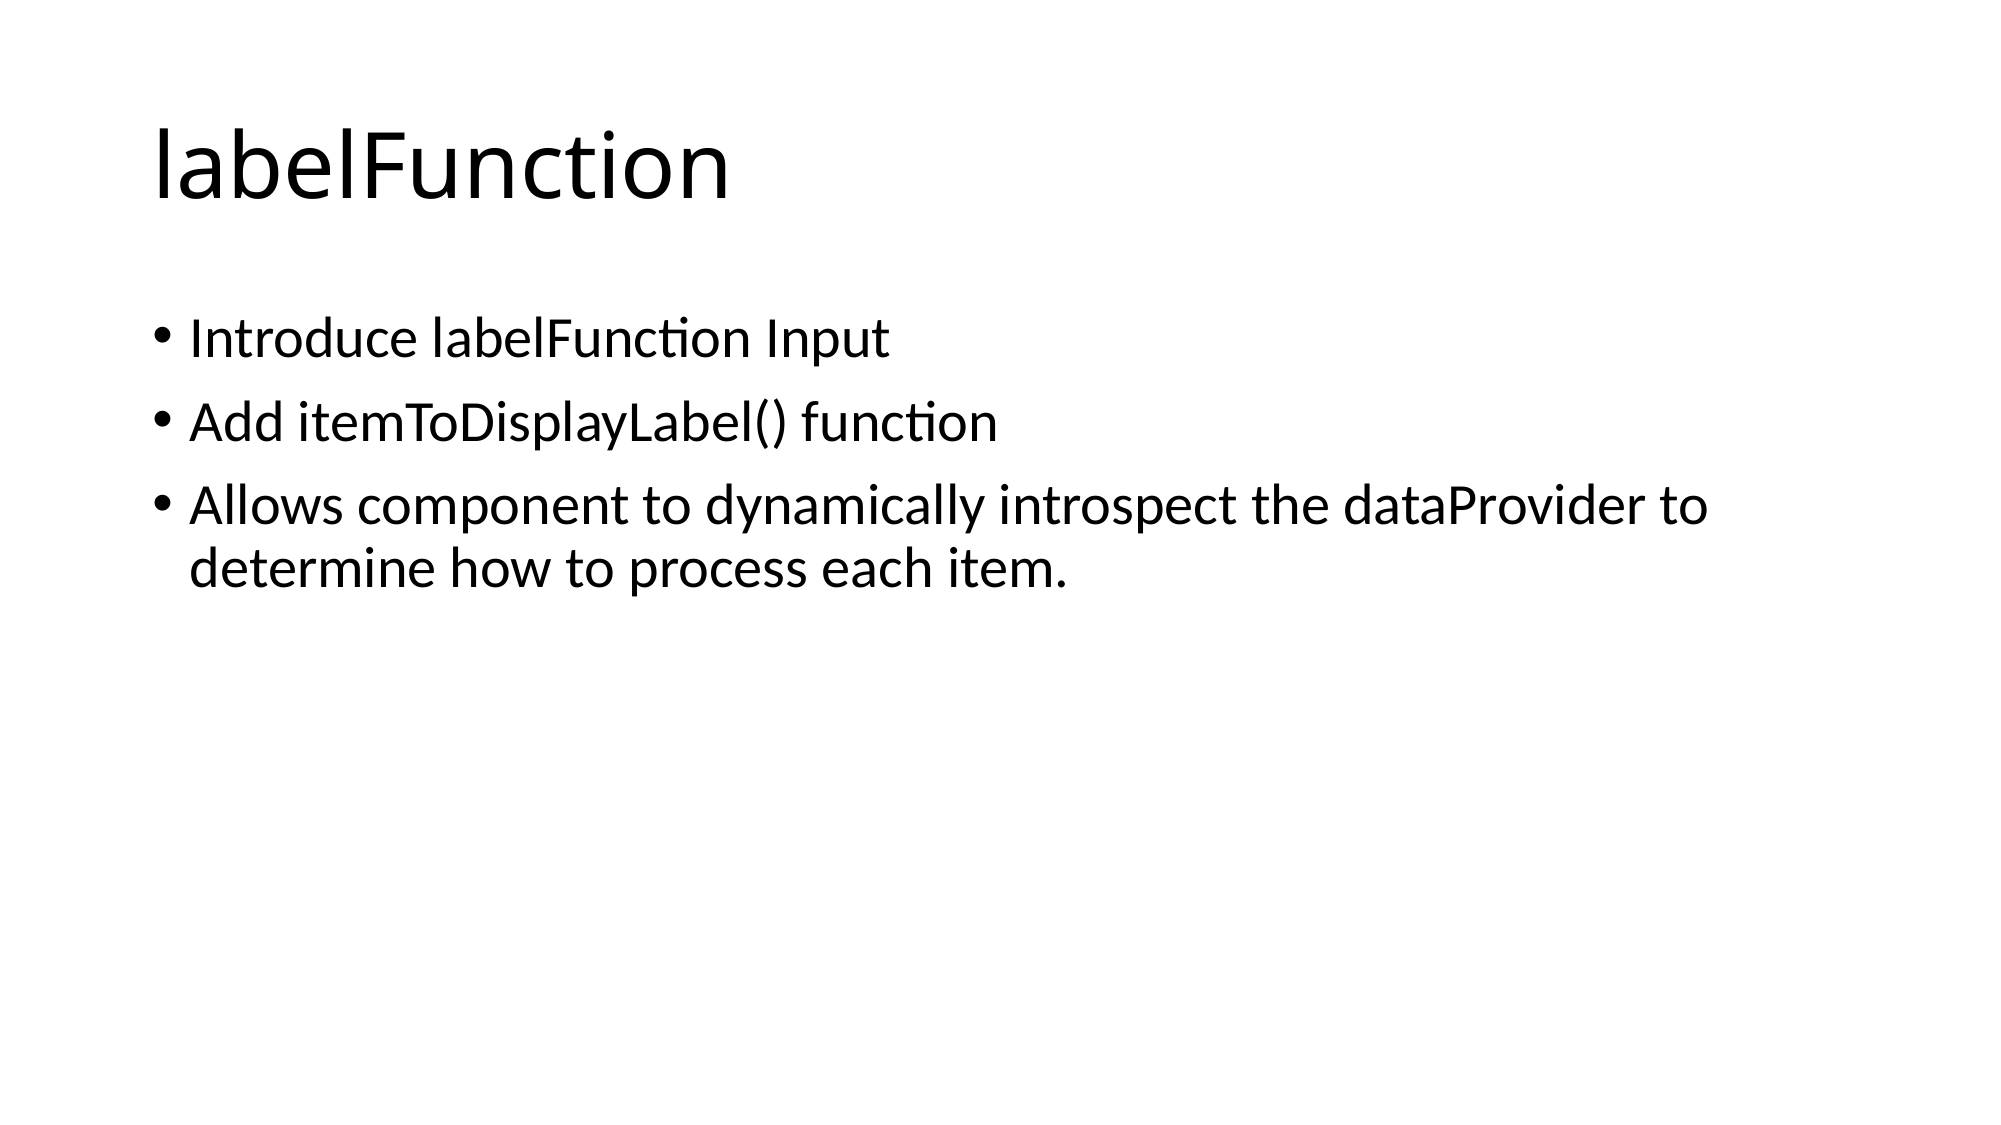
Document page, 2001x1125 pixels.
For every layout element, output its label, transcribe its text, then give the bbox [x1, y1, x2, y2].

list Introduce labelFunction Input Add itemToDisplayLabel() function Allows component to dynamically introspect the dataProvider to determine how to process each item. [137, 299, 1863, 1014]
title labelFunction [137, 59, 1863, 278]
